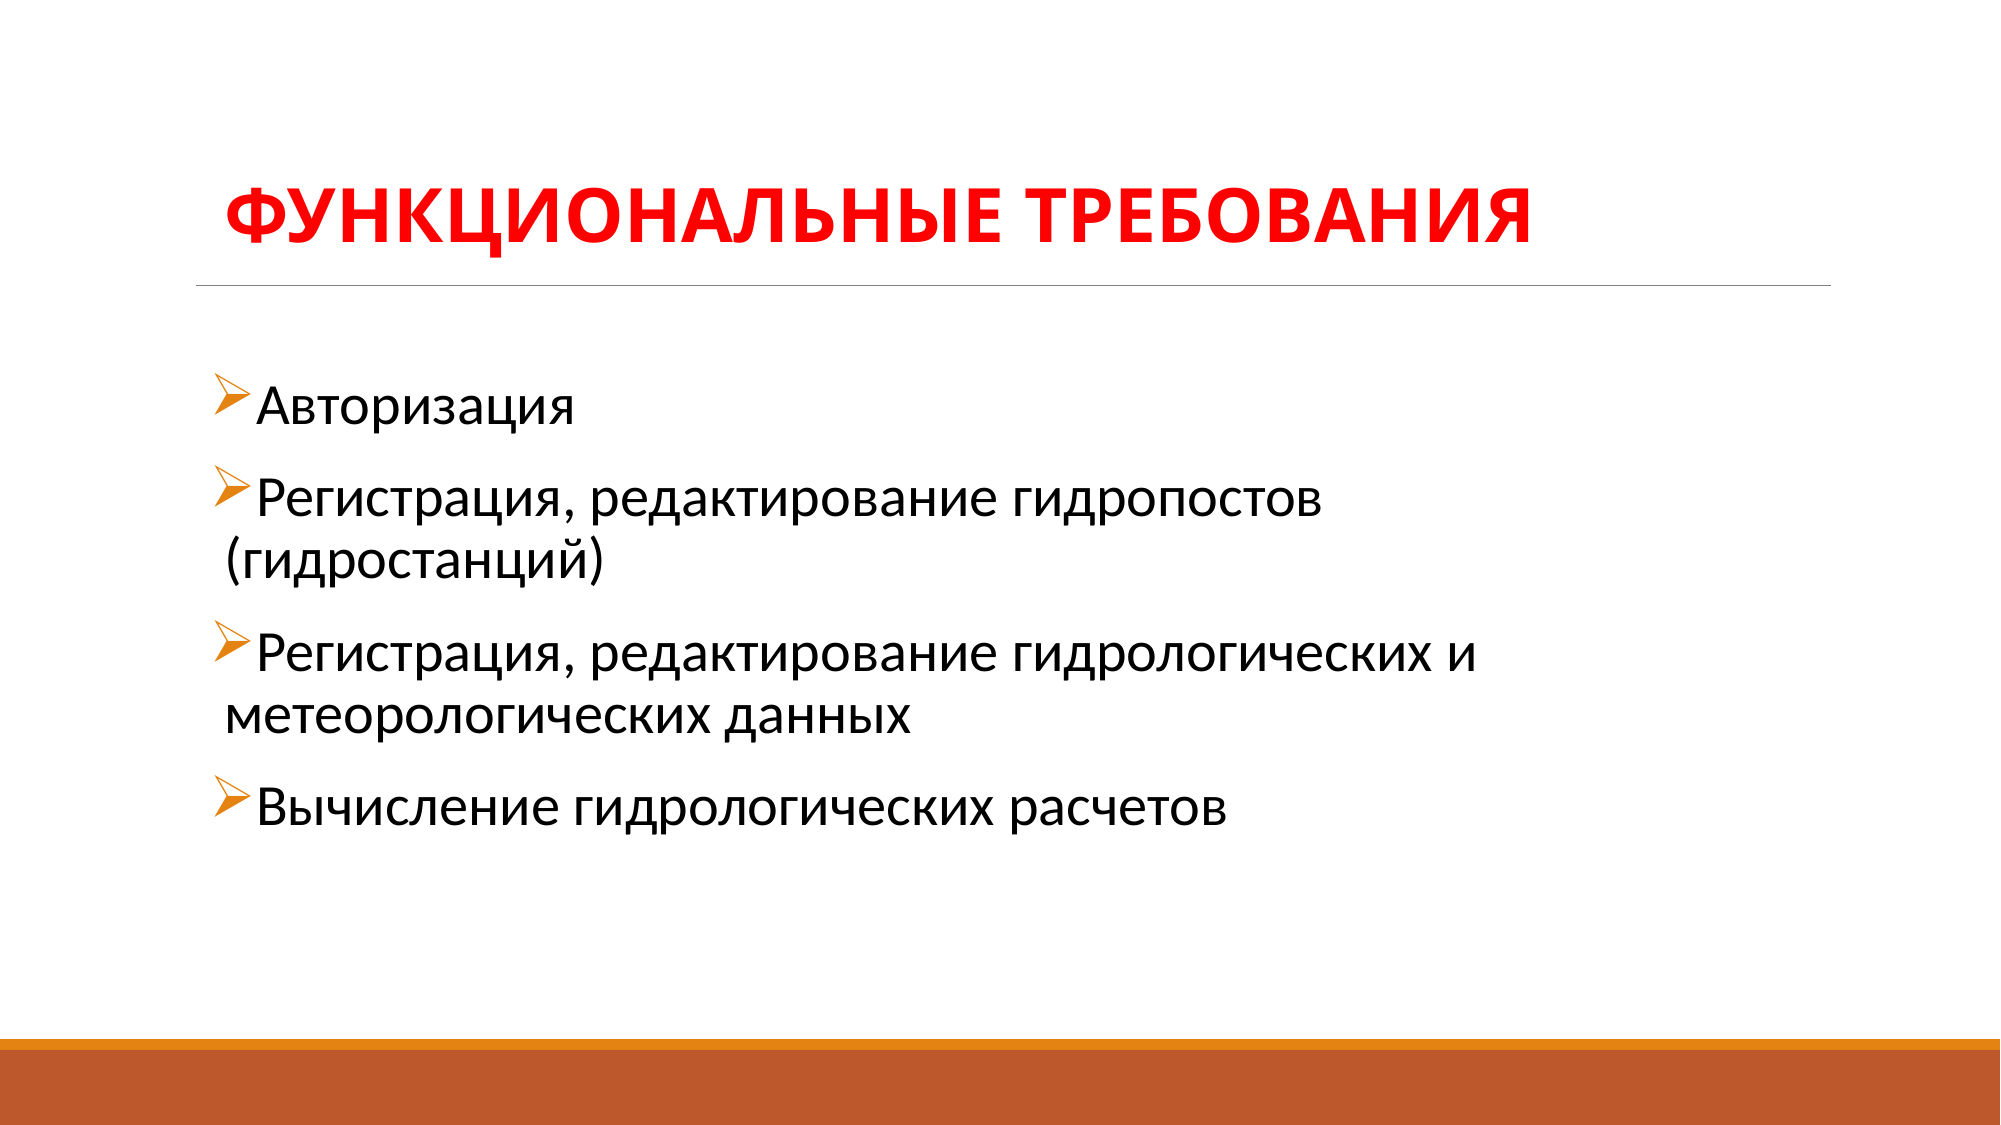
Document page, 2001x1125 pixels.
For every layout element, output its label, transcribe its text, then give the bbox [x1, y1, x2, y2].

list Авторизация Регистрация, редактирование гидропостов (гидростанций) Регистрация, редактирование гидрологических и метеорологических данных Вычисление гидрологических расчетов [209, 366, 1610, 960]
text_box Функциональные требования [209, 144, 1559, 280]
